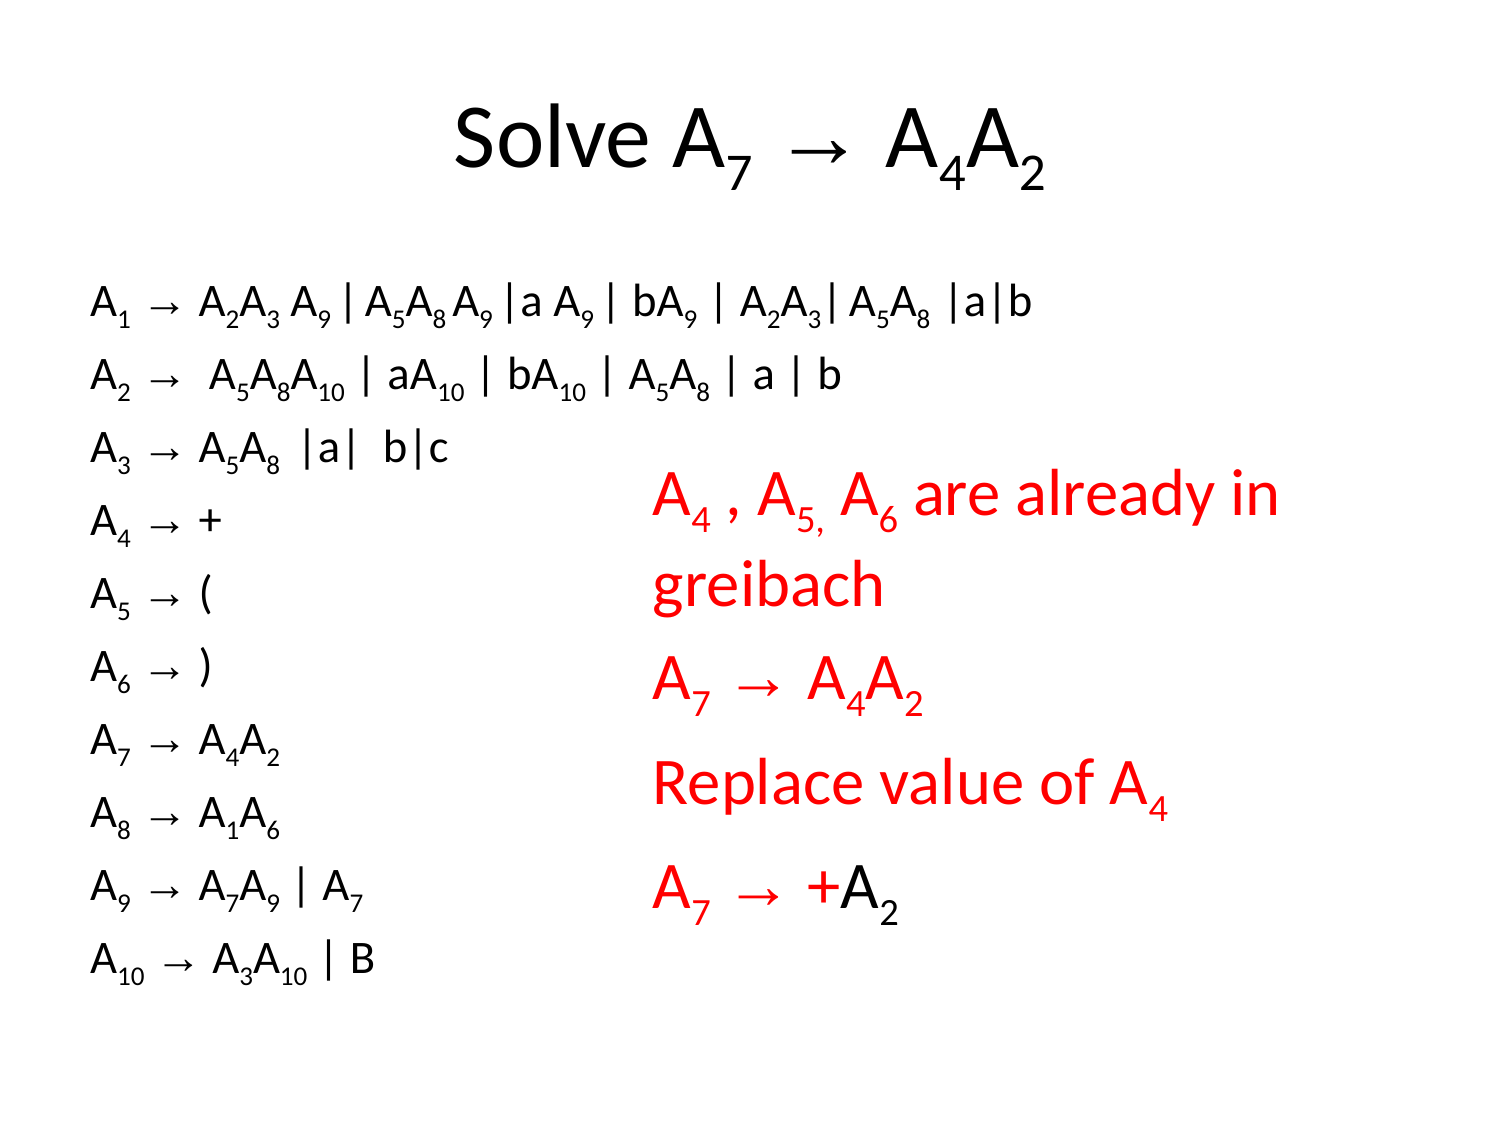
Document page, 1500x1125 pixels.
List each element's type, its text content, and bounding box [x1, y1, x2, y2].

list A1 → A2A3 A9 | A5A8 A9 |a A9 | bA9 | A2A3| A5A8 |a|b A2 → A5A8A10 | aA10 | bA10 | A5A8 | a | b A3 → A5A8 |a| b|c A4 → + A5 → ( A6 → ) A7 → A4A2 A8 → A1A6 A9 → A7A9 | A7 A10 → A3A10 | B [75, 262, 1425, 1005]
title Solve A7 → A4A2 [75, 45, 1425, 233]
text_box A4 , A5, A6 are already in greibach A7 → A4A2 Replace value of A4 A7 → +A2 [637, 441, 1456, 1005]
